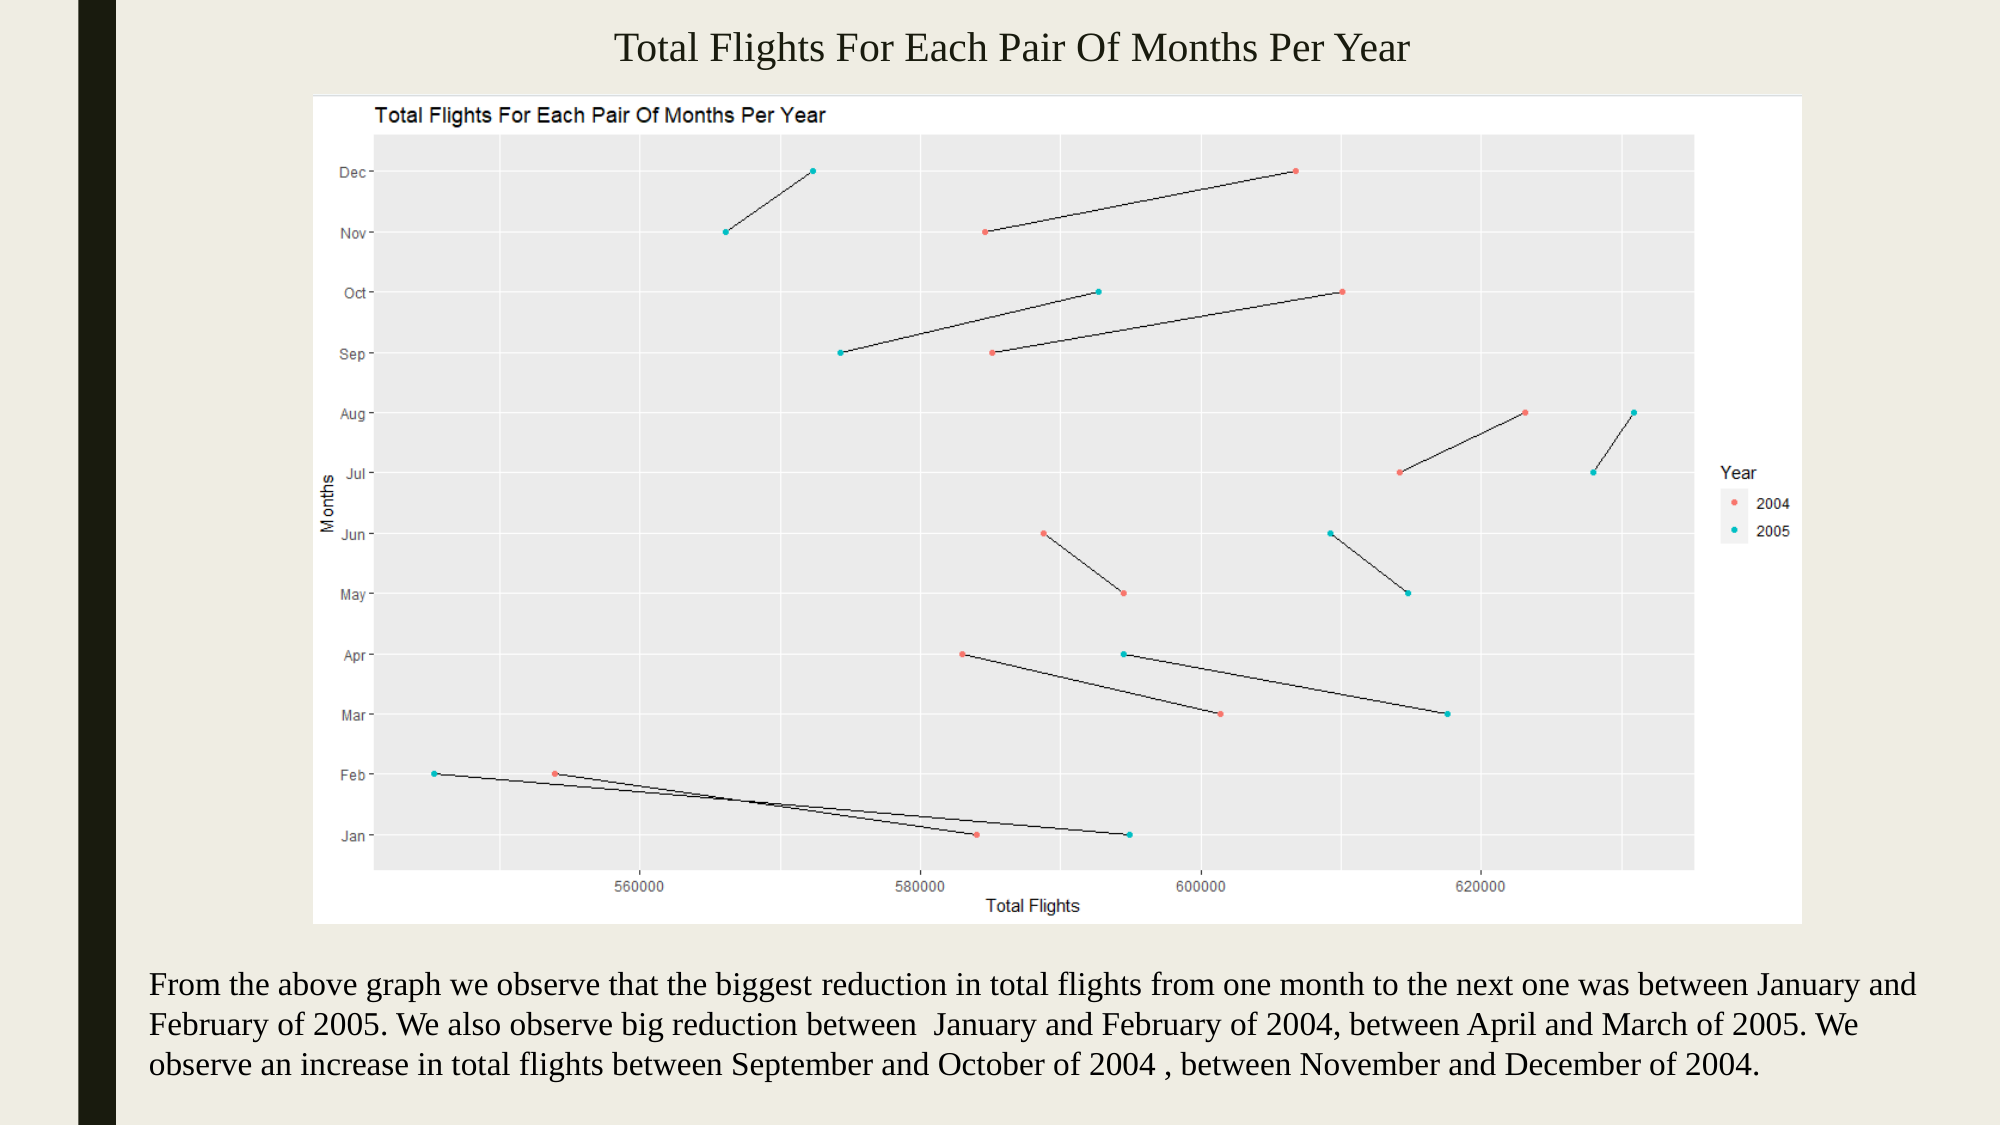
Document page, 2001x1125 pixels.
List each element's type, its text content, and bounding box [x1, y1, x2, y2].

title Total Flights For Each Pair Of Months Per Year [225, 18, 1800, 107]
text_box From the above graph we observe that the biggest reduction in total flights from one month to the next one was between January and February of 2005. We also observe big reduction between January and February of 2004, between April and March of 2005. We observe an increase in total flights between September and October of 2004 , between November and December of 2004. [134, 954, 1982, 1090]
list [313, 94, 1802, 924]
